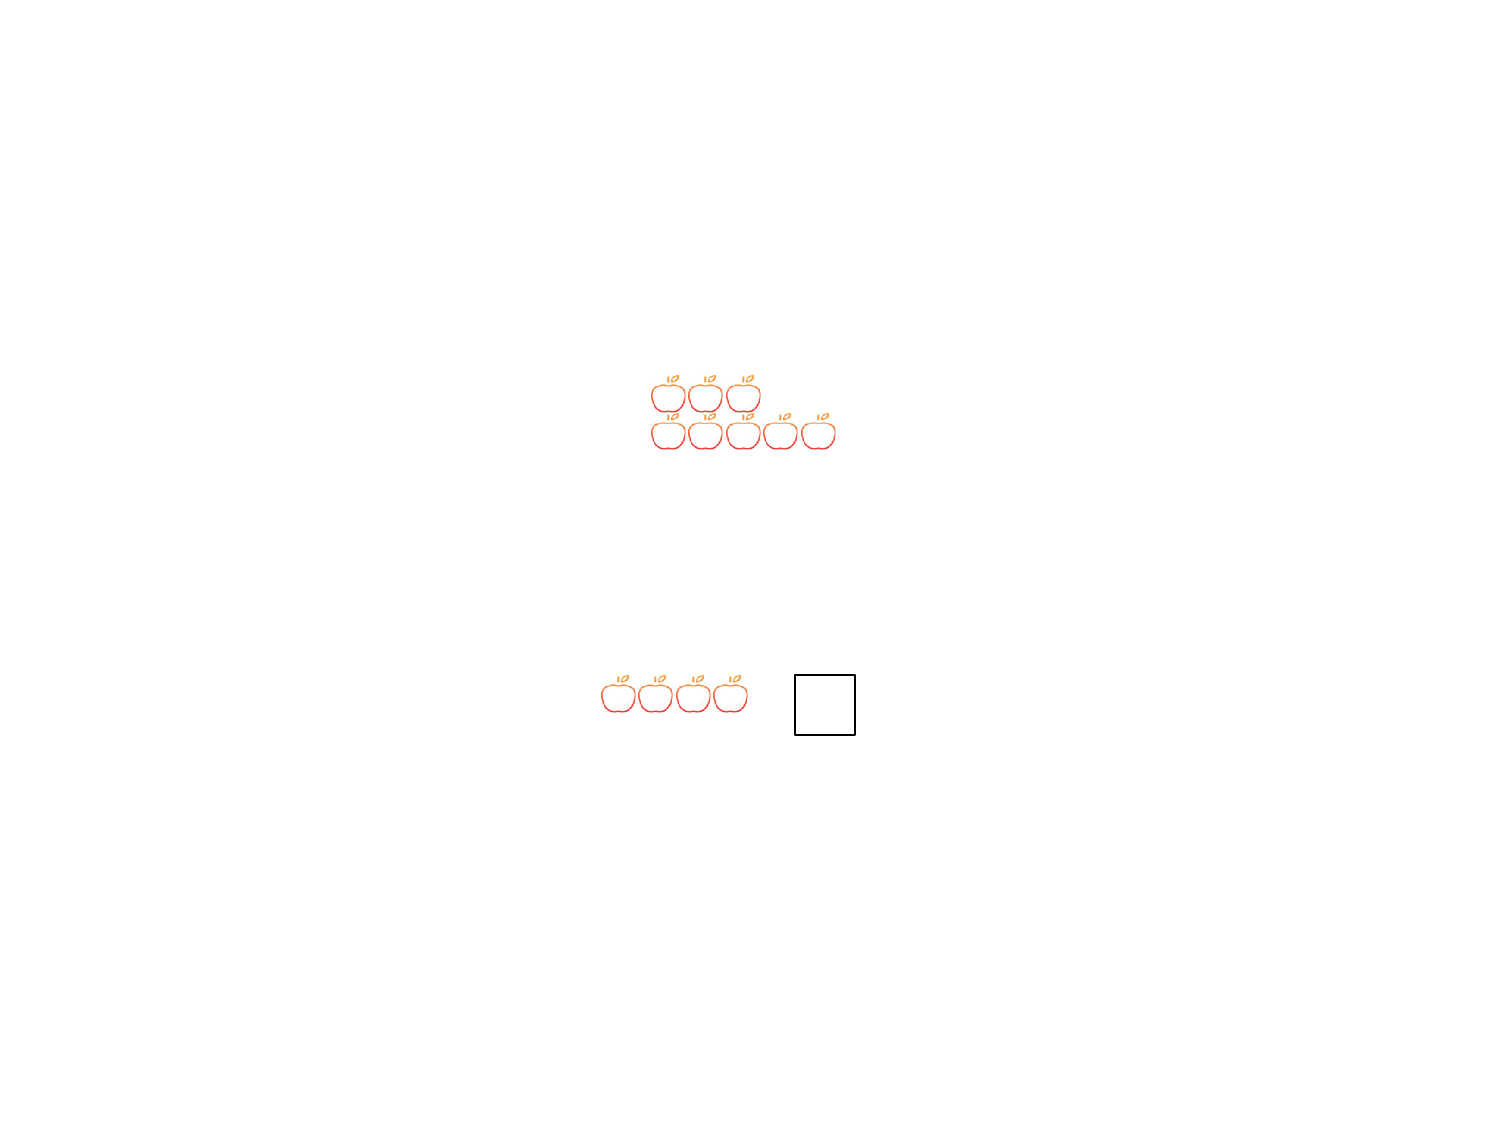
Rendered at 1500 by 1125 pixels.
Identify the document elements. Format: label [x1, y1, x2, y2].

picture [649, 374, 838, 451]
picture [599, 674, 751, 713]
text_box [794, 674, 855, 735]
